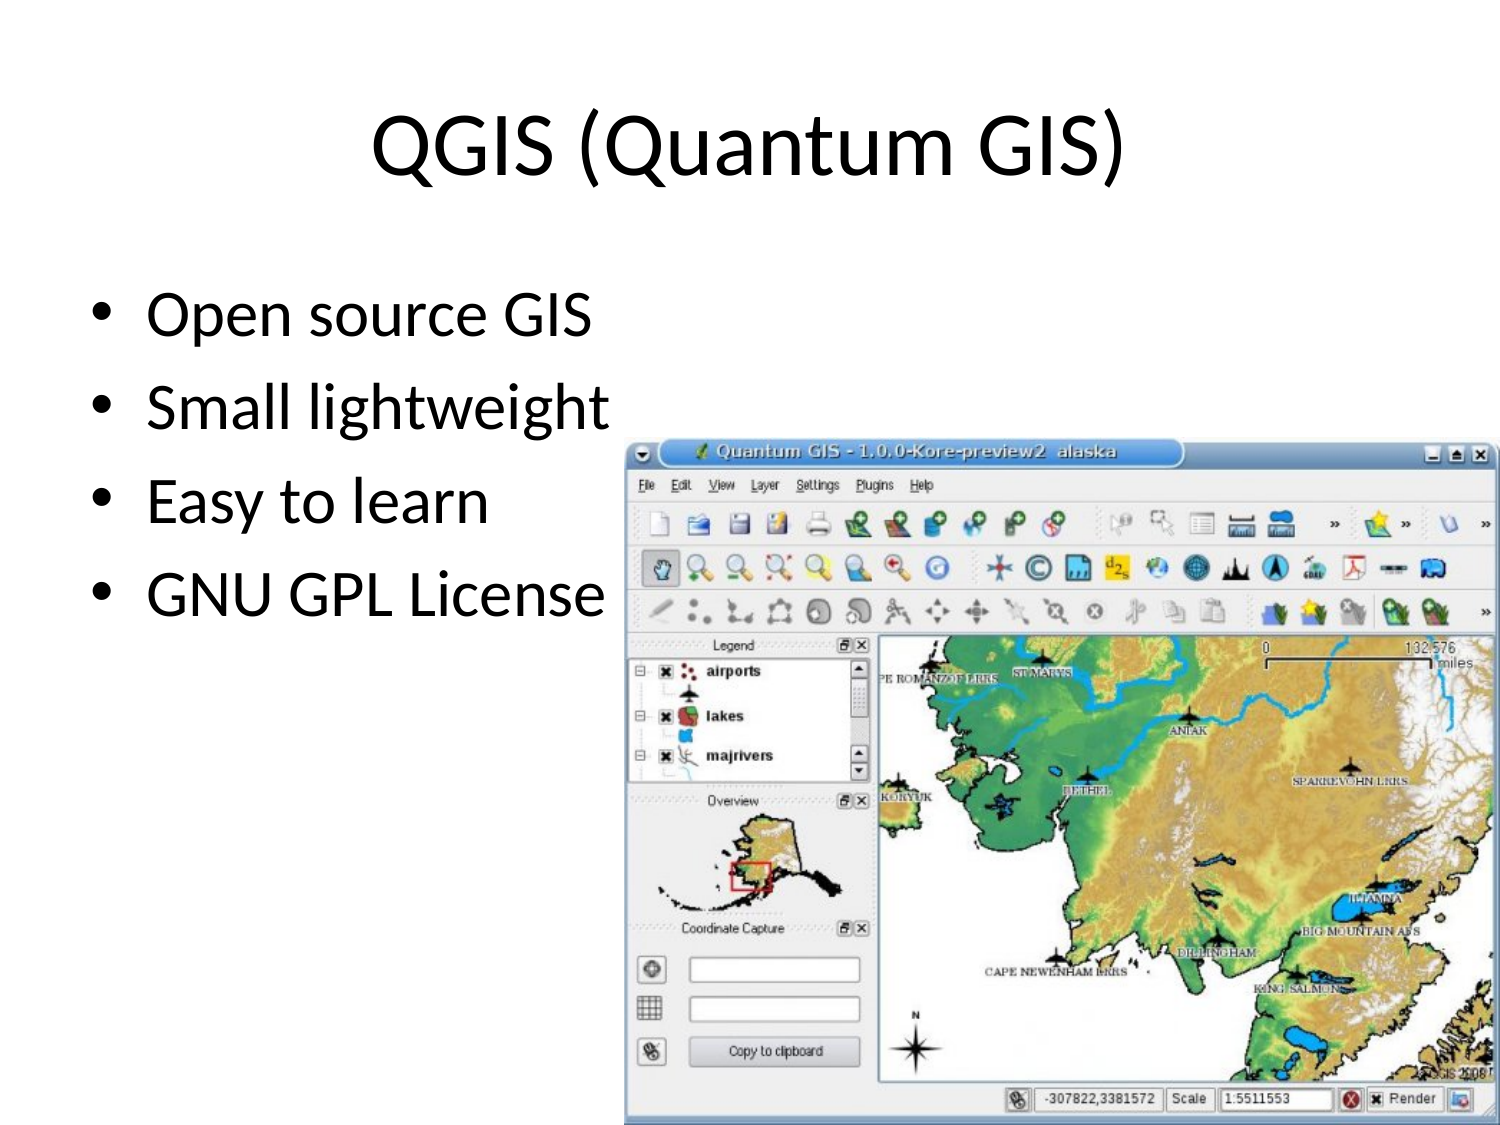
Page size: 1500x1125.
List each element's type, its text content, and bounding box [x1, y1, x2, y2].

list Open source GIS Small lightweight Easy to learn GNU GPL License [75, 262, 1425, 1005]
picture [624, 437, 1500, 1125]
title QGIS (Quantum GIS) [75, 45, 1425, 233]
